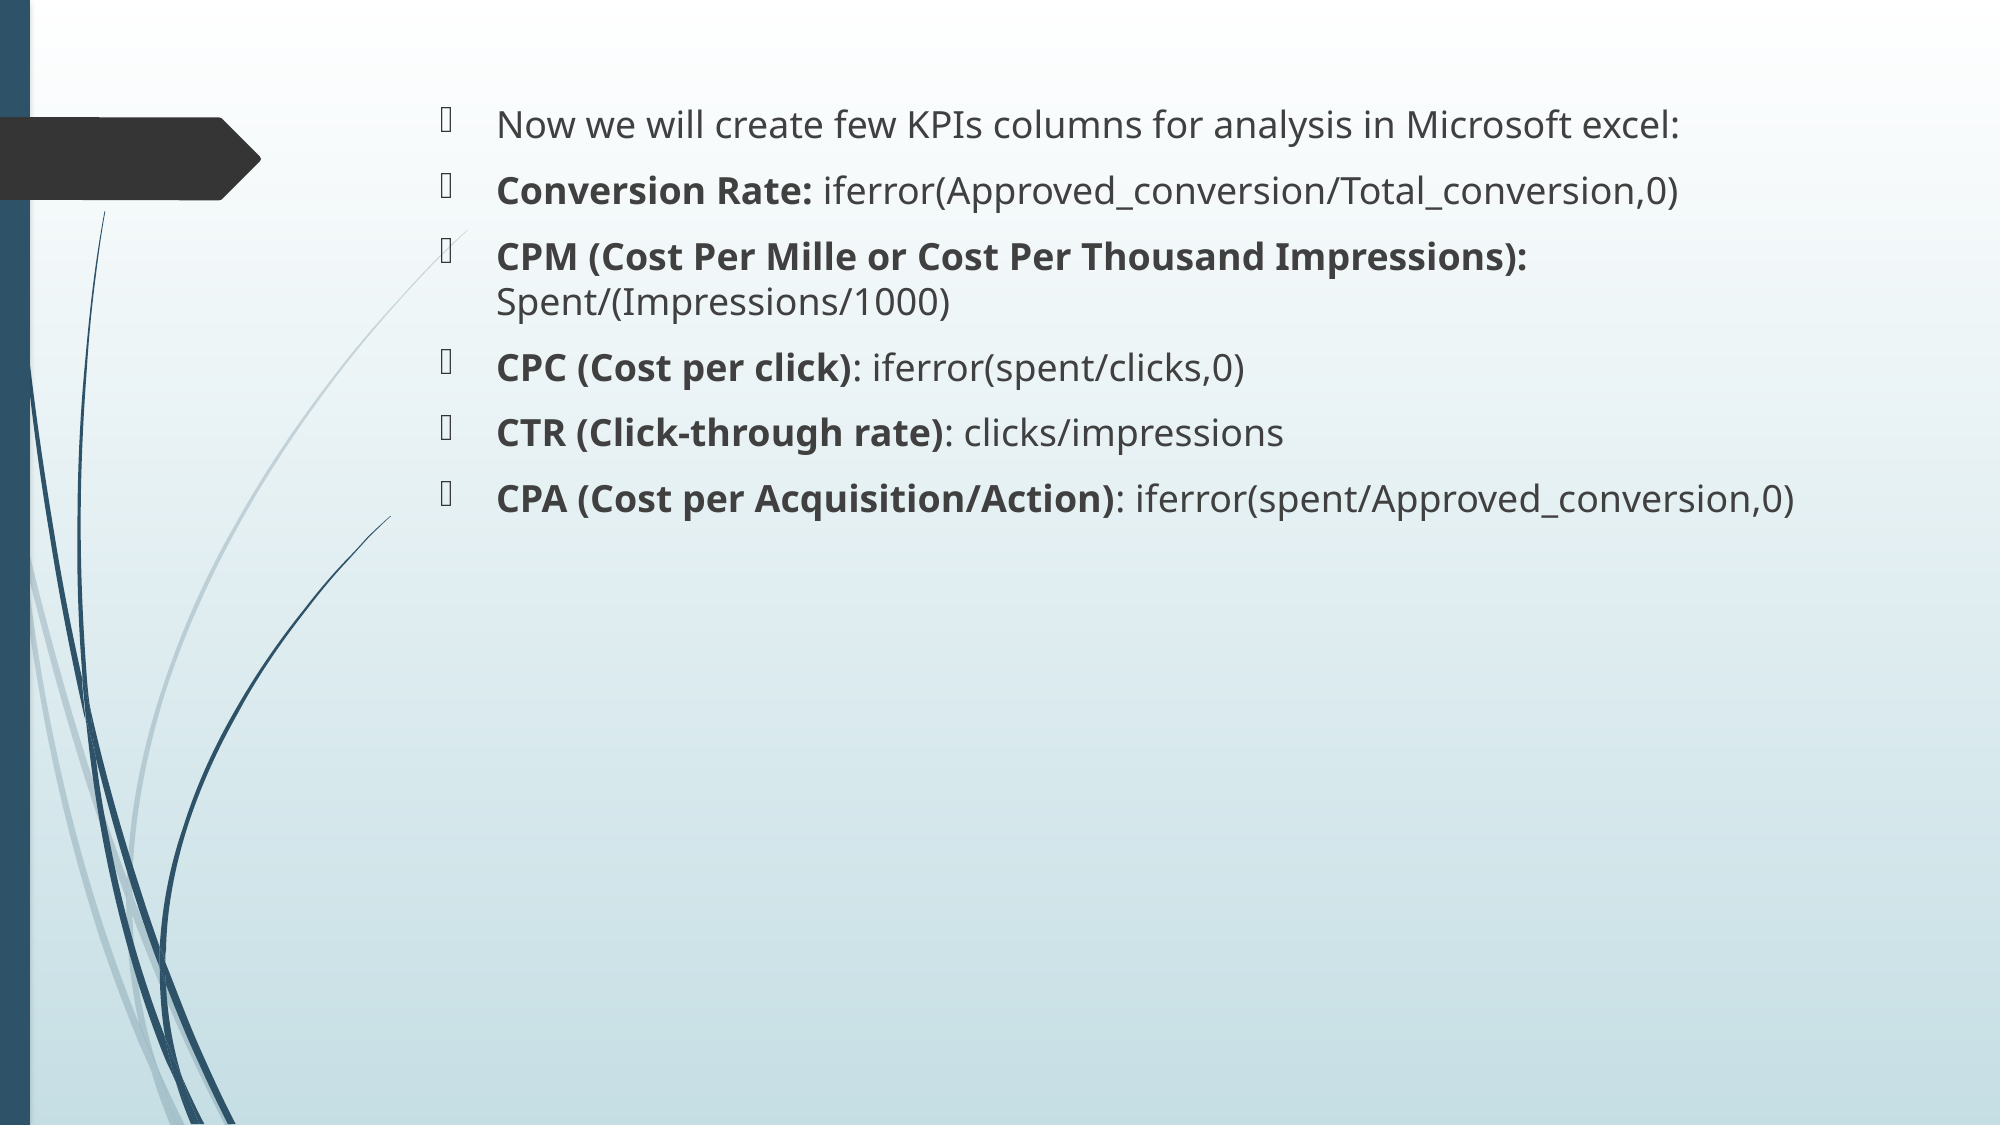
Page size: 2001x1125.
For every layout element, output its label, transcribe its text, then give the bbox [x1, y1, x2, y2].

list Now we will create few KPIs columns for analysis in Microsoft excel: Conversion Rate: iferror(Approved_conversion/Total_conversion,0) CPM (Cost Per Mille or Cost Per Thousand Impressions): Spent/(Impressions/1000) CPC (Cost per click): iferror(spent/clicks,0) CTR (Click-through rate): clicks/impressions CPA (Cost per Acquisition/Action): iferror(spent/Approved_conversion,0) [424, 93, 1888, 970]
